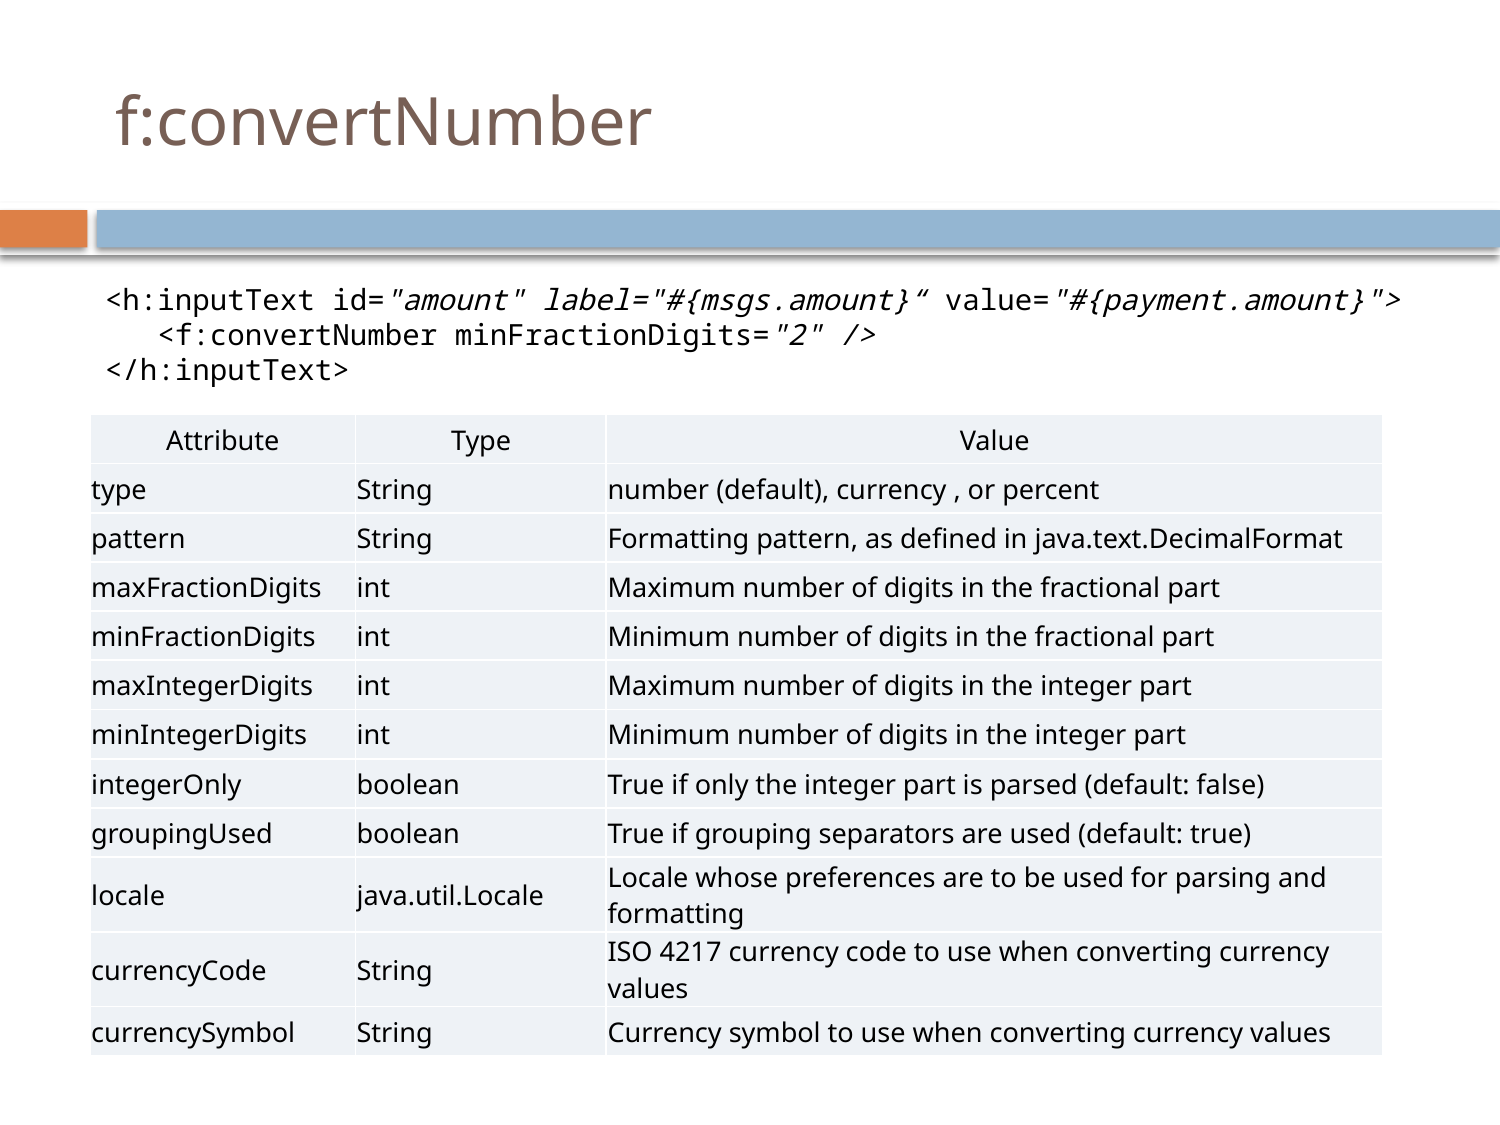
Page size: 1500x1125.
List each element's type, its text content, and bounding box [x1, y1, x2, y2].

table_cell minIntegerDigits [91, 710, 355, 758]
table_cell locale [91, 858, 355, 931]
table_cell maxIntegerDigits [91, 661, 355, 709]
table_cell Maximum number of digits in the integer part [607, 661, 1382, 709]
table_cell Maximum number of digits in the fractional part [607, 563, 1382, 610]
table_cell Locale whose preferences are to be used for parsing and formatting [607, 858, 1382, 931]
table_cell boolean [356, 809, 605, 856]
table_cell Formatting pattern, as defined in java.text.DecimalFormat [607, 514, 1382, 561]
table_cell int [356, 661, 605, 709]
table_cell type [91, 464, 355, 512]
table_cell int [356, 612, 605, 659]
table_cell String [356, 933, 605, 1006]
table_cell String [356, 1007, 605, 1055]
table_cell currencySymbol [91, 1007, 355, 1055]
table_cell Minimum number of digits in the integer part [607, 710, 1382, 758]
table_cell String [356, 514, 605, 561]
table_cell String [356, 464, 605, 512]
table_cell True if grouping separators are used (default: true) [607, 809, 1382, 856]
table_cell Currency symbol to use when converting currency values [607, 1007, 1382, 1055]
table_header Type [356, 415, 605, 463]
table_cell integerOnly [91, 760, 355, 807]
table_cell currencyCode [91, 933, 355, 1006]
table_cell groupingUsed [91, 809, 355, 856]
table_header Attribute [91, 415, 355, 463]
table_cell java.util.Locale [356, 858, 605, 931]
table_cell pattern [91, 514, 355, 561]
table_cell int [356, 710, 605, 758]
table_cell maxFractionDigits [91, 563, 355, 610]
table_cell Minimum number of digits in the fractional part [607, 612, 1382, 659]
text_box <h:inputText id="amount" label="#{msgs.amount}“ value="#{payment.amount}"> <f:convertNumber minFractionDigits="2" /> </h:inputText> [89, 273, 1463, 394]
title f:convertNumber [100, 37, 1438, 200]
table_cell ISO 4217 currency code to use when converting currency values [607, 933, 1382, 1006]
table_cell True if only the integer part is parsed (default: false) [607, 760, 1382, 807]
table_cell number (default), currency , or percent [607, 464, 1382, 512]
table_cell int [356, 563, 605, 610]
table_cell boolean [356, 760, 605, 807]
table_cell minFractionDigits [91, 612, 355, 659]
table_header Value [607, 415, 1382, 463]
